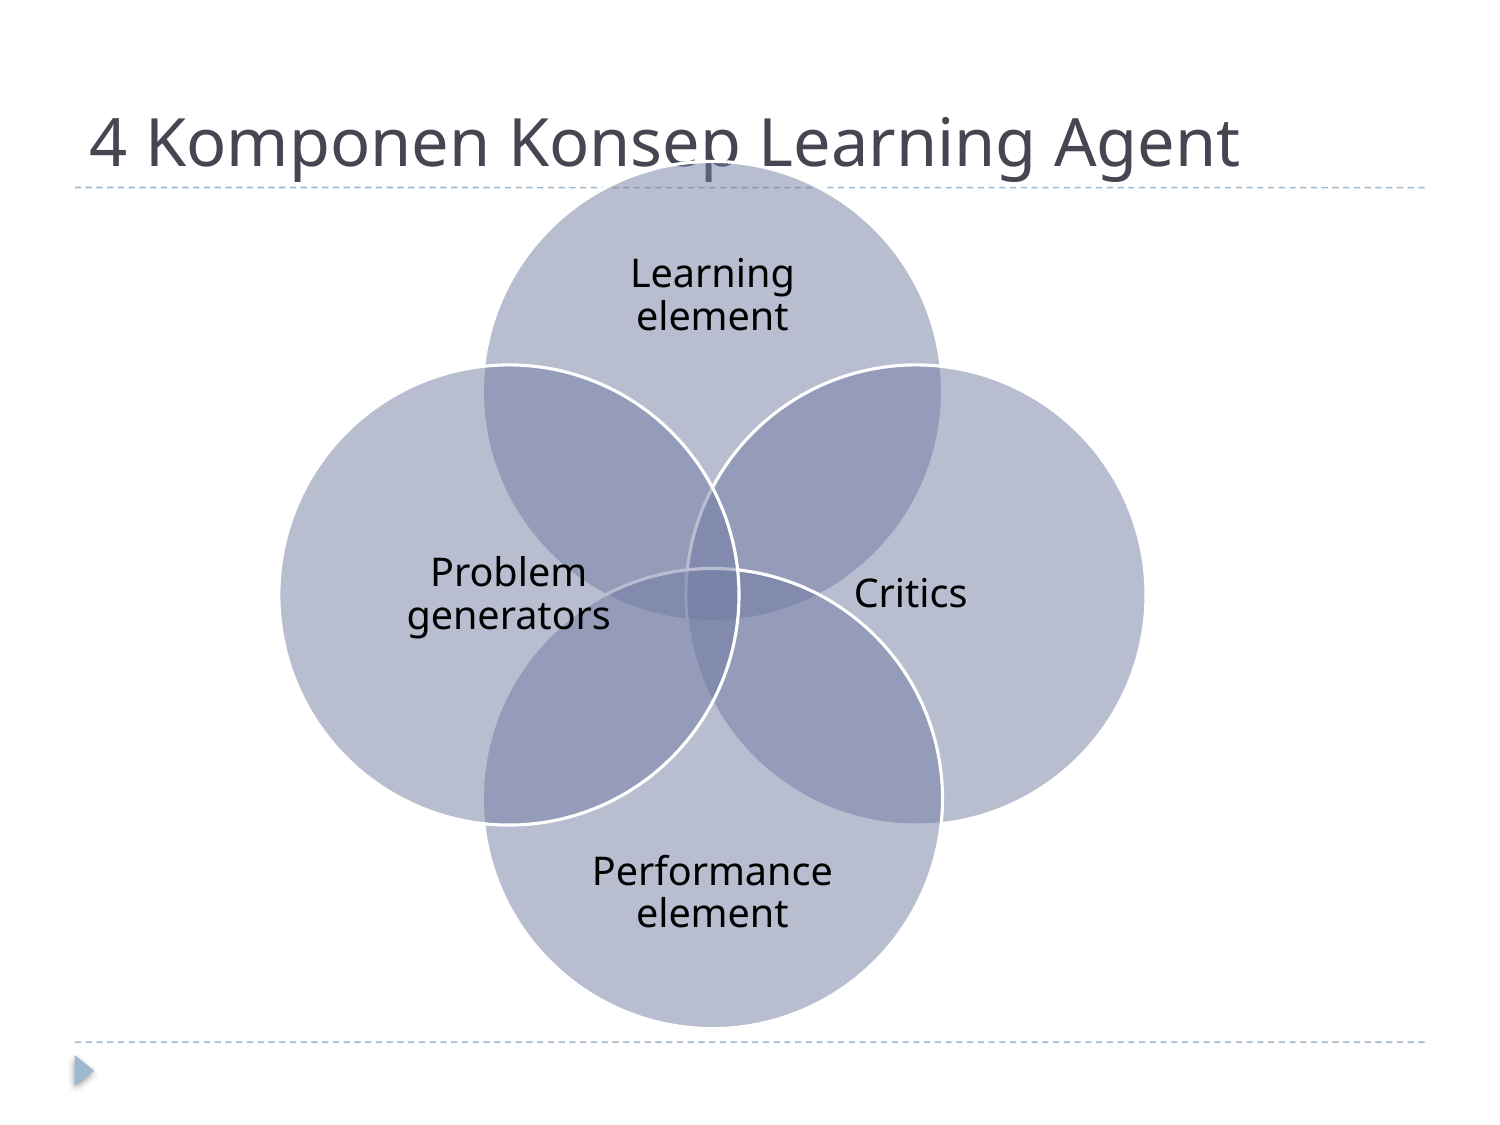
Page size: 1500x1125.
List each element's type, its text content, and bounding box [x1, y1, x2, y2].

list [0, 152, 1426, 1038]
title 4 Komponen Konsep Learning Agent [75, 24, 1425, 152]
